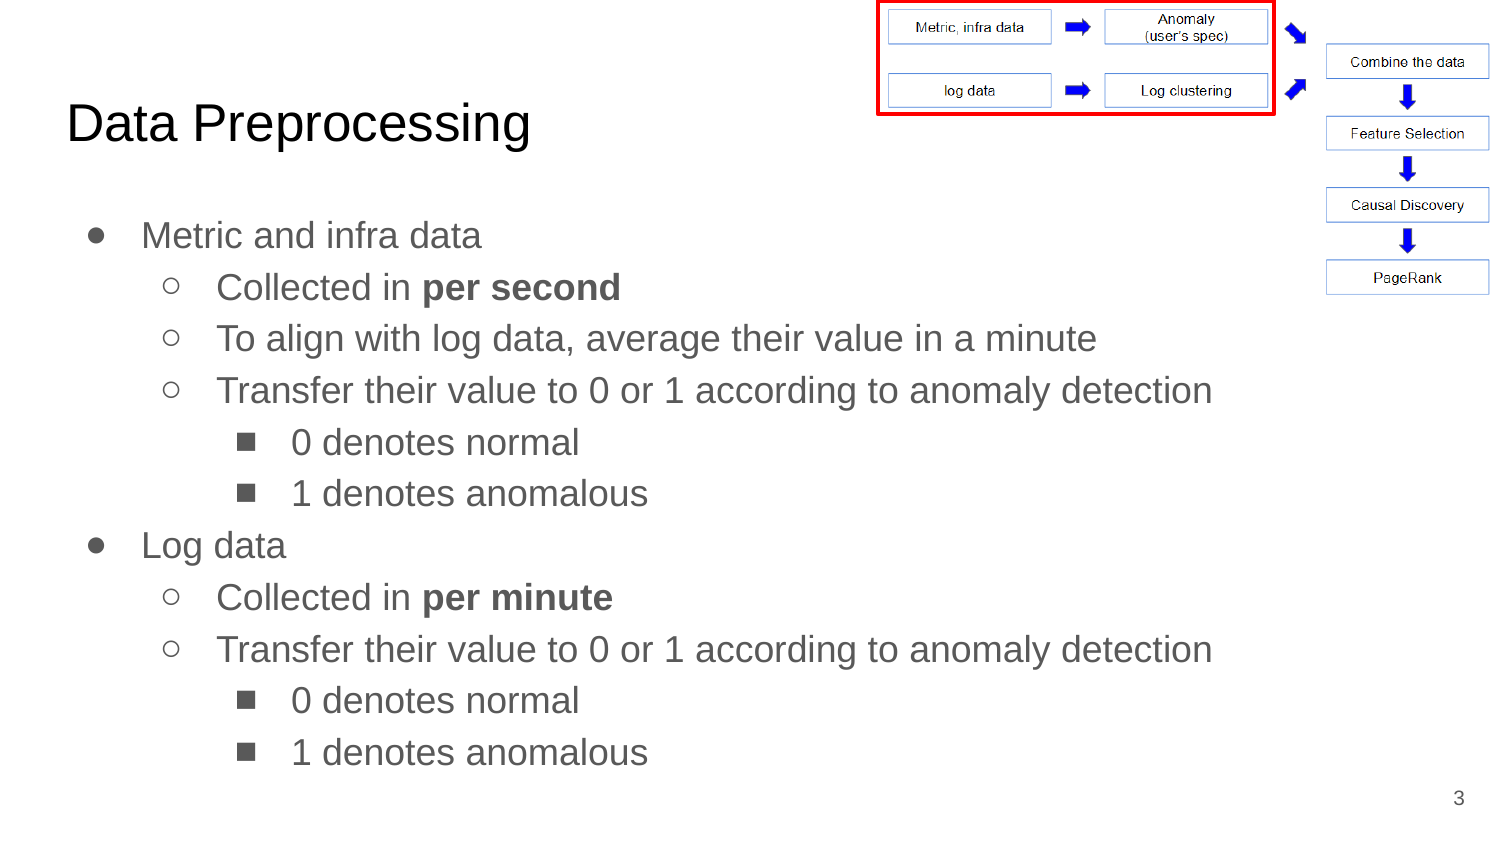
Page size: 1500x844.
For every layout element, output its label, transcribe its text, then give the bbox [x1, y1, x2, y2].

title Data Preprocessing [51, 72, 872, 167]
picture [877, 0, 1500, 306]
slide_number ‹#› [1389, 764, 1480, 830]
list Metric and infra data Collected in per second To align with log data, average their value in a minute Transfer their value to 0 or 1 according to anomaly detection 0 denotes normal 1 denotes anomalous Log data Collected in per minute Transfer their value to 0 or 1 according to anomaly detection 0 denotes normal 1 denotes anomalous [51, 189, 1327, 814]
